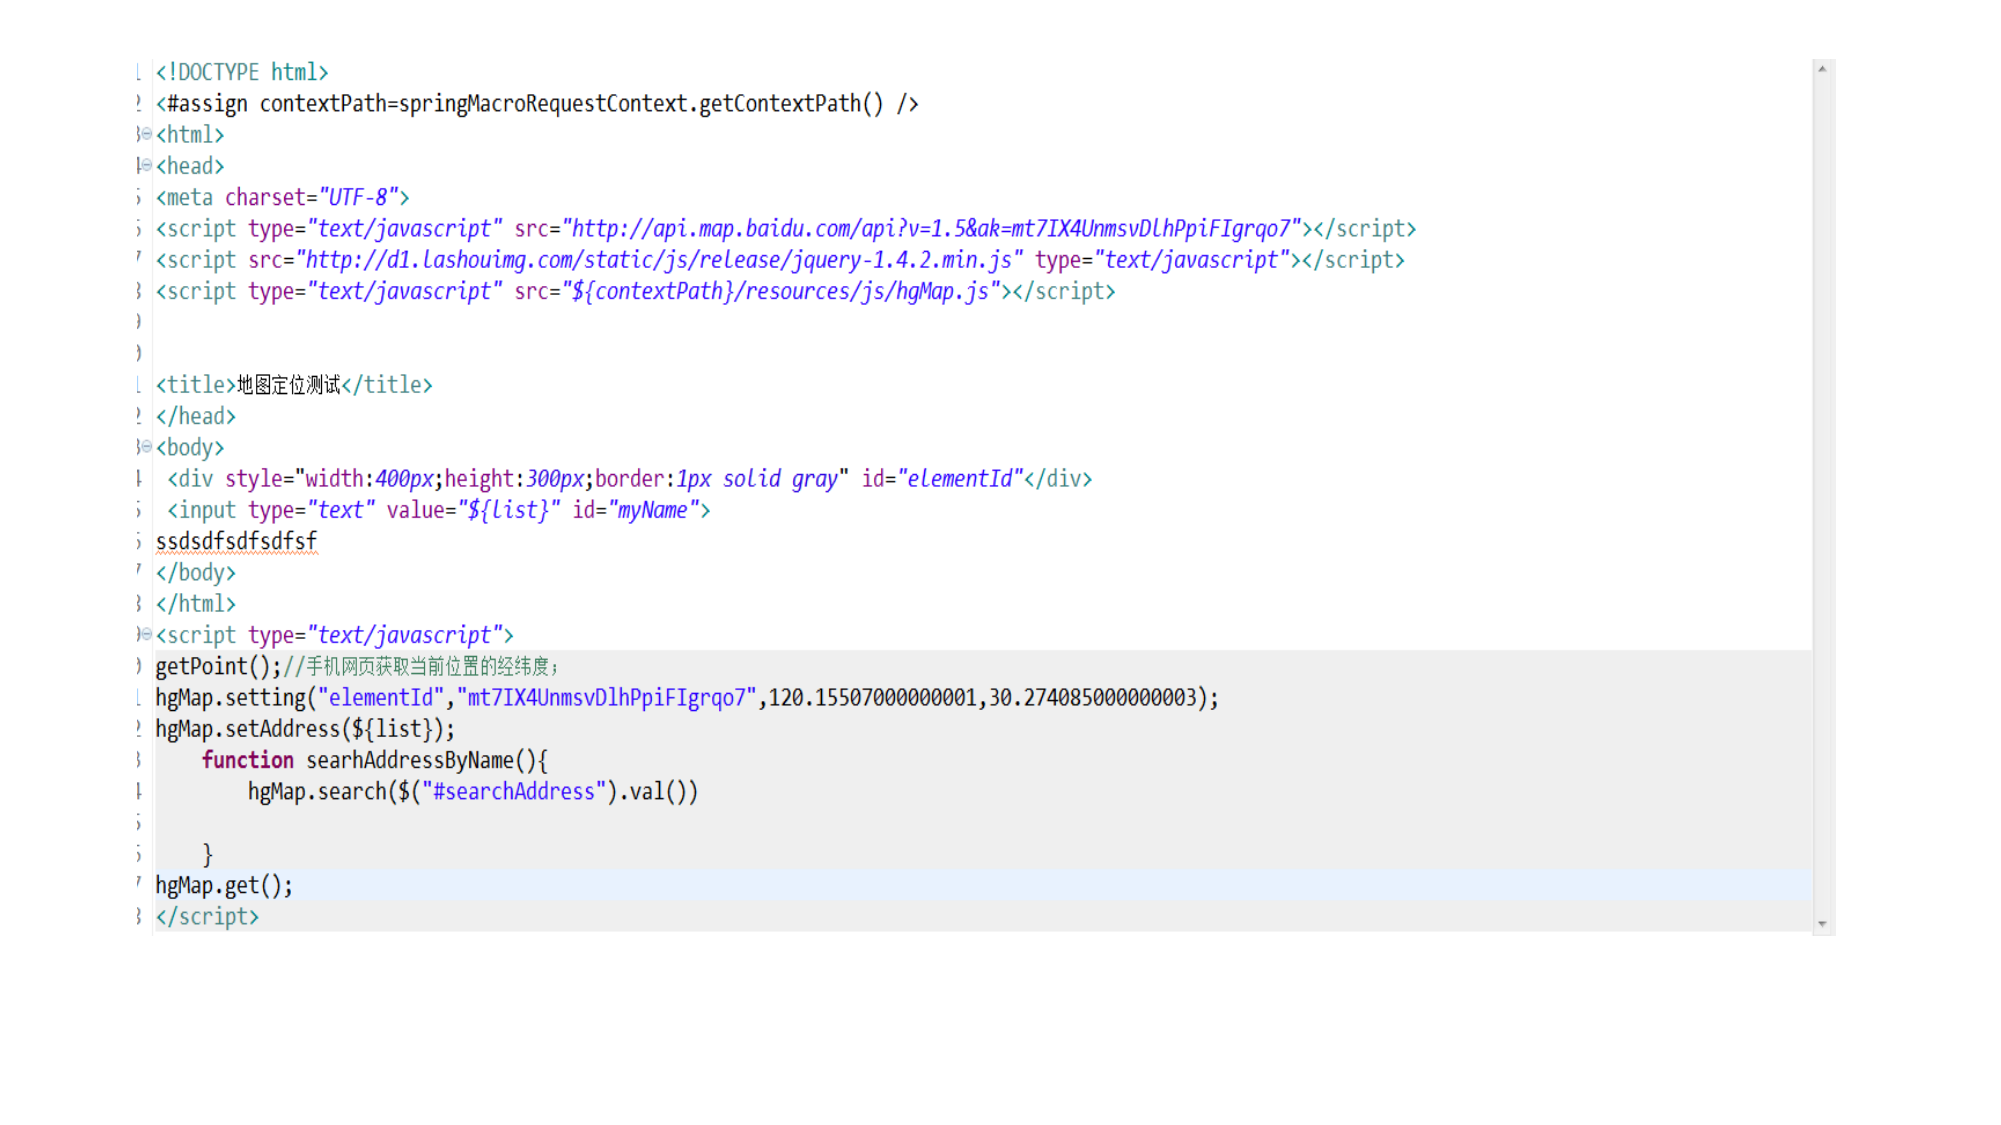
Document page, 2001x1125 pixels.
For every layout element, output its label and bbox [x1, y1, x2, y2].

list [137, 59, 1836, 936]
